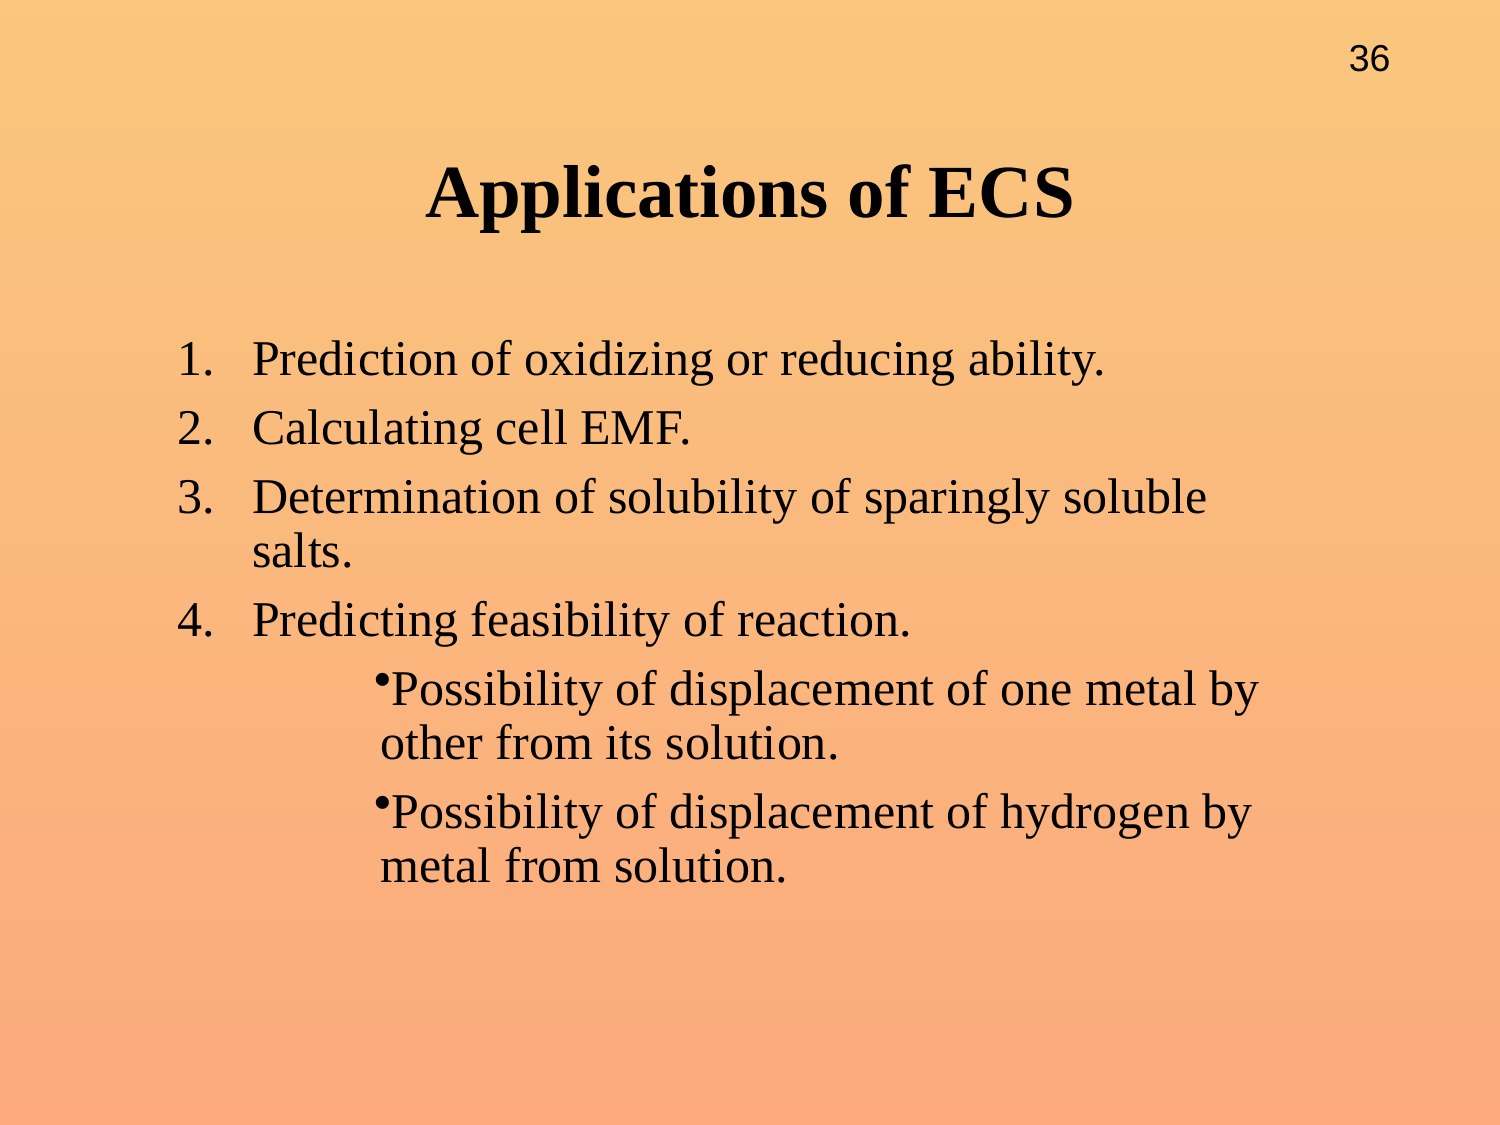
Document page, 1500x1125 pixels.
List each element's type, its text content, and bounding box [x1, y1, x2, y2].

list Prediction of oxidizing or reducing ability. Calculating cell EMF. Determination of solubility of sparingly soluble salts. Predicting feasibility of reaction. Possibility of displacement of one metal by other from its solution. Possibility of displacement of hydrogen by metal from solution. [161, 324, 1339, 1001]
title Applications of ECS [161, 99, 1339, 288]
